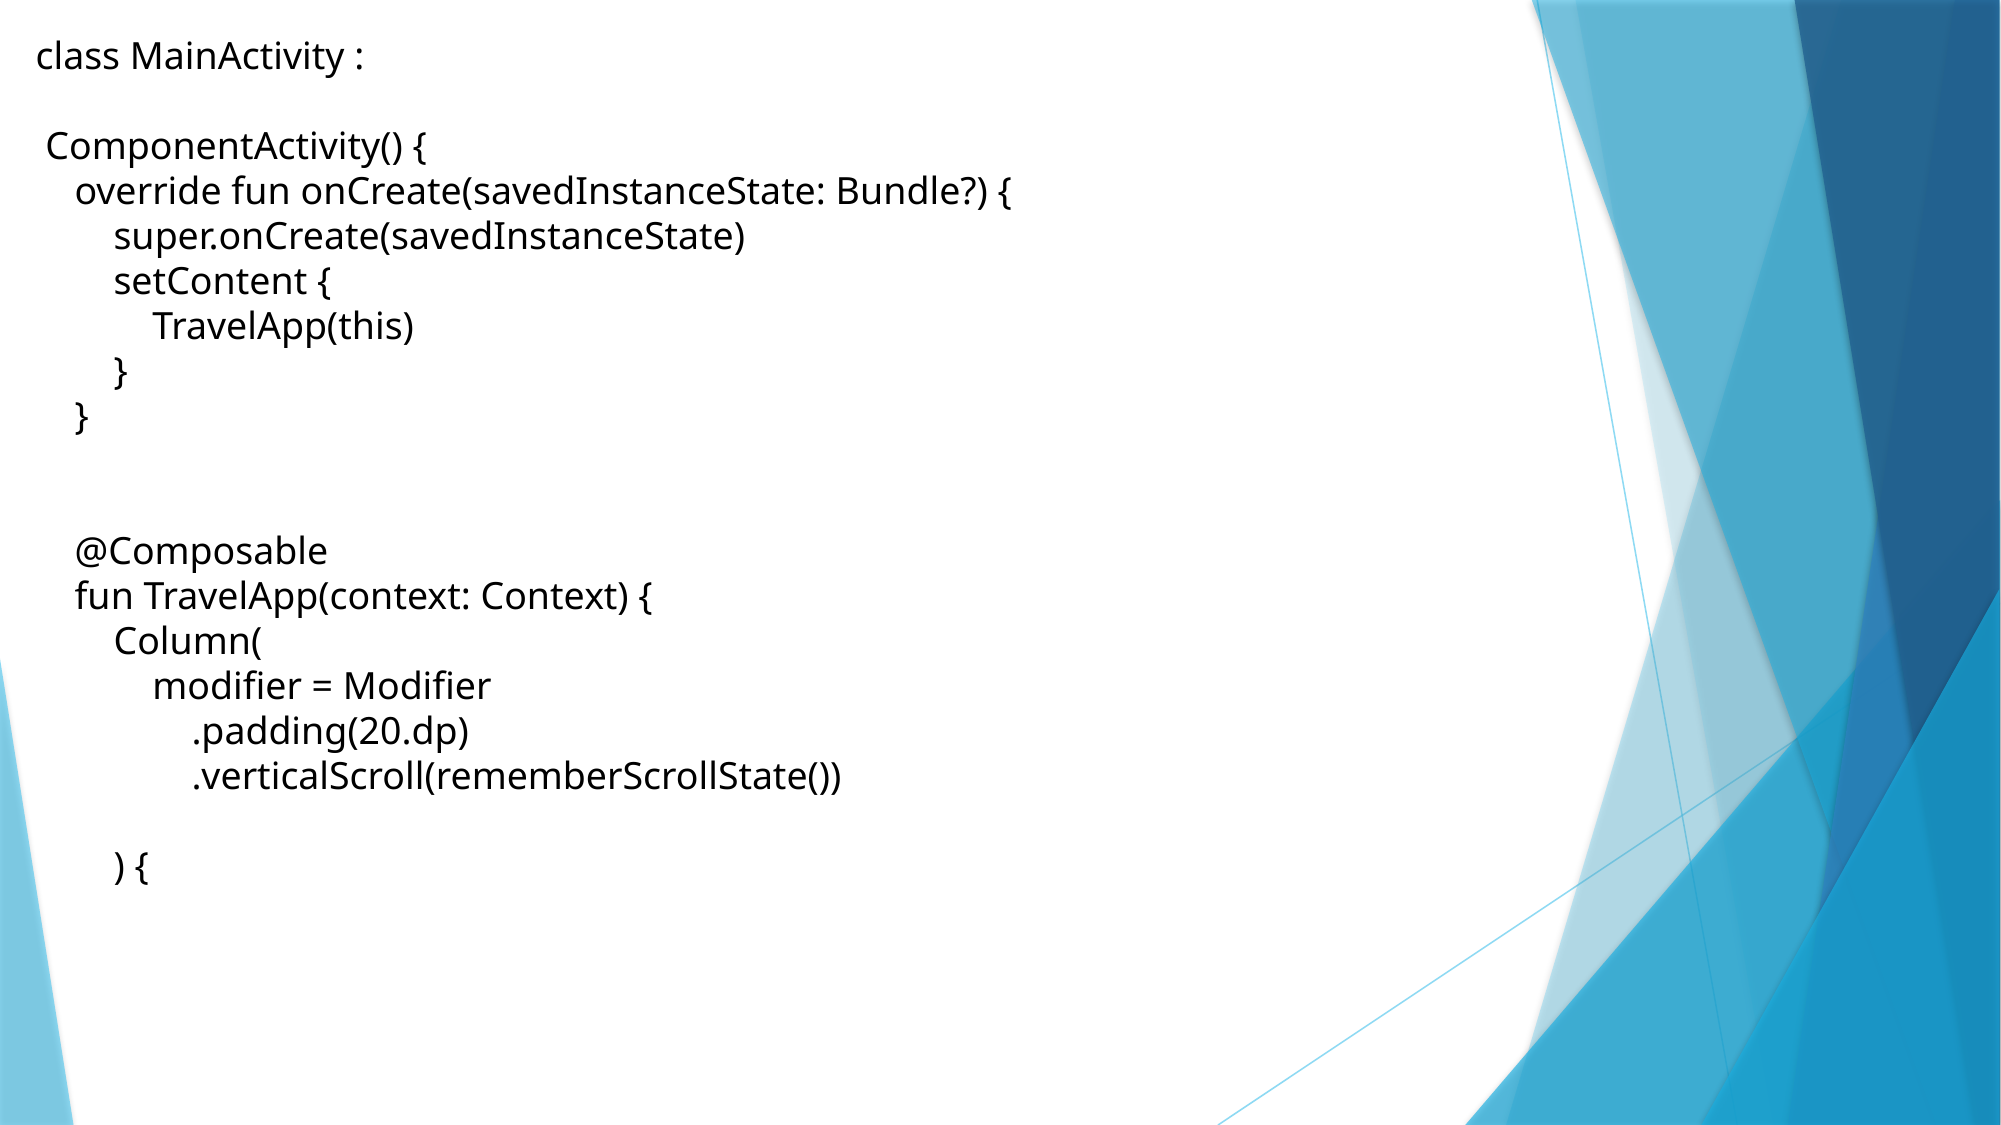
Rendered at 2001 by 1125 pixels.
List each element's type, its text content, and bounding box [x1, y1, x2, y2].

text_box class MainActivity : ComponentActivity() { override fun onCreate(savedInstanceState: Bundle?) { super.onCreate(savedInstanceState) setContent { TravelApp(this) } } @Composable fun TravelApp(context: Context) { Column( modifier = Modifier .padding(20.dp) .verticalScroll(rememberScrollState()) ) { [20, 24, 1500, 940]
